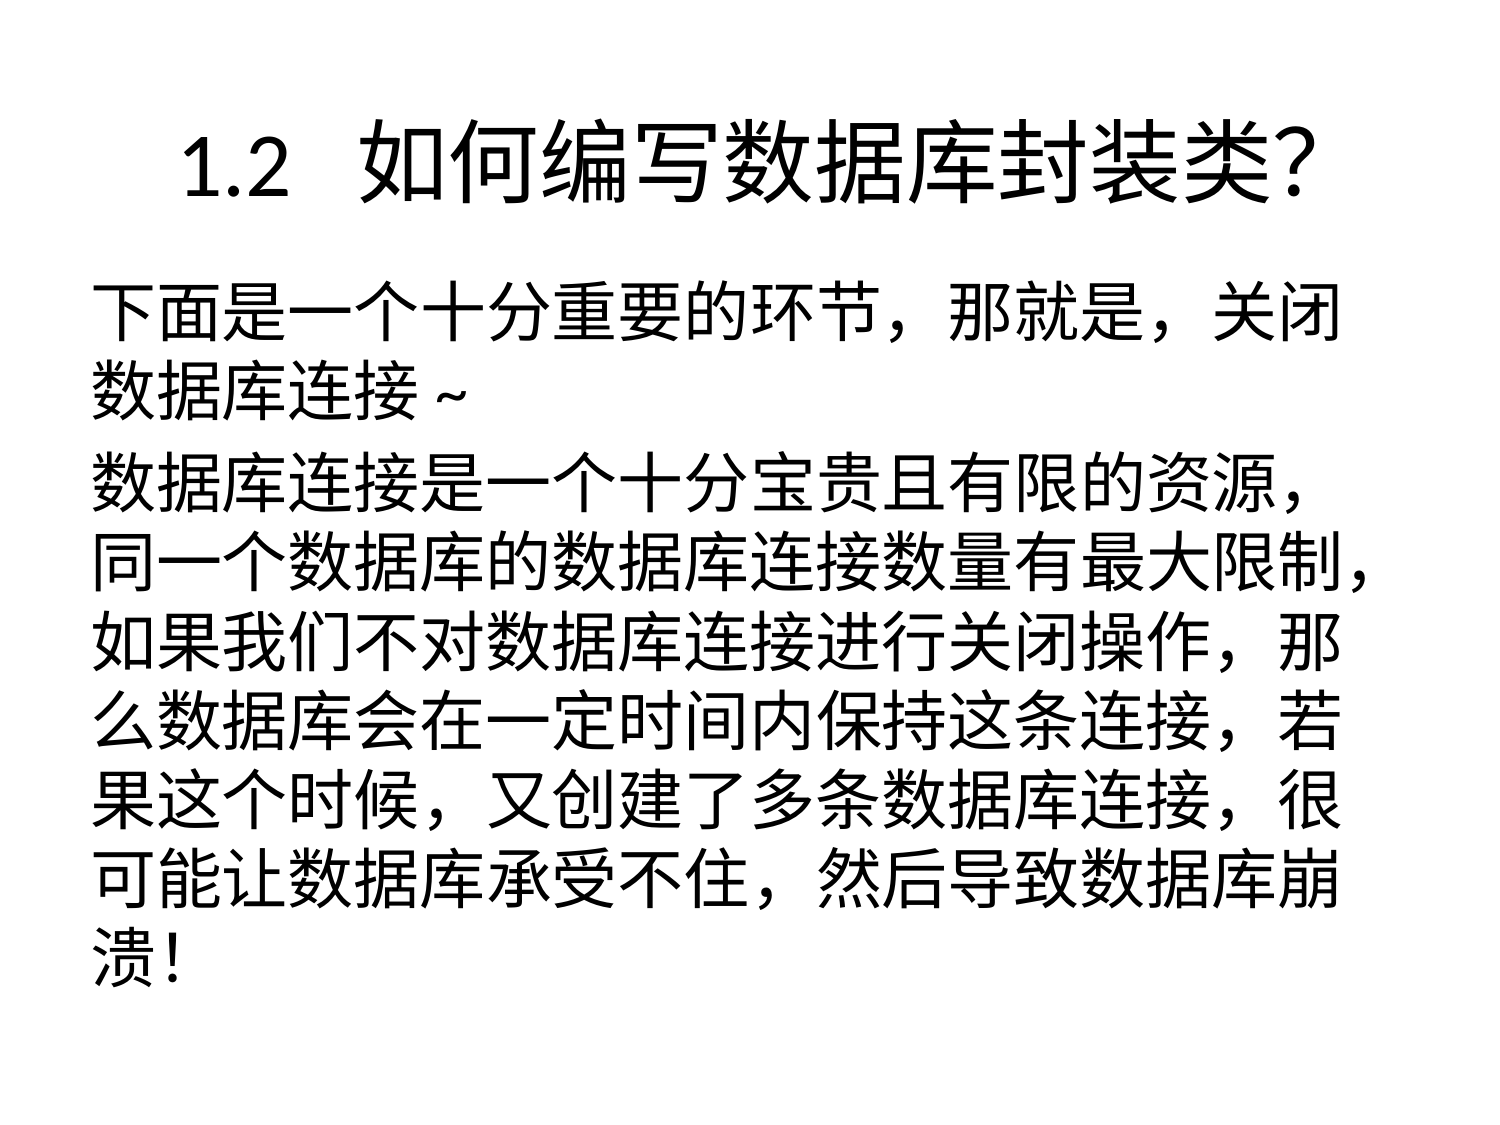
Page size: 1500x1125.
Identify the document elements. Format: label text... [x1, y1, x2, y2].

list 下面是一个十分重要的环节，那就是，关闭数据库连接~ 数据库连接是一个十分宝贵且有限的资源，同一个数据库的数据库连接数量有最大限制，如果我们不对数据库连接进行关闭操作，那么数据库会在一定时间内保持这条连接，若果这个时候，又创建了多条数据库连接，很可能让数据库承受不住，然后导致数据库崩溃！ [75, 262, 1425, 1005]
text_box 1.2 如何编写数据库封装类？ [95, 65, 1446, 254]
